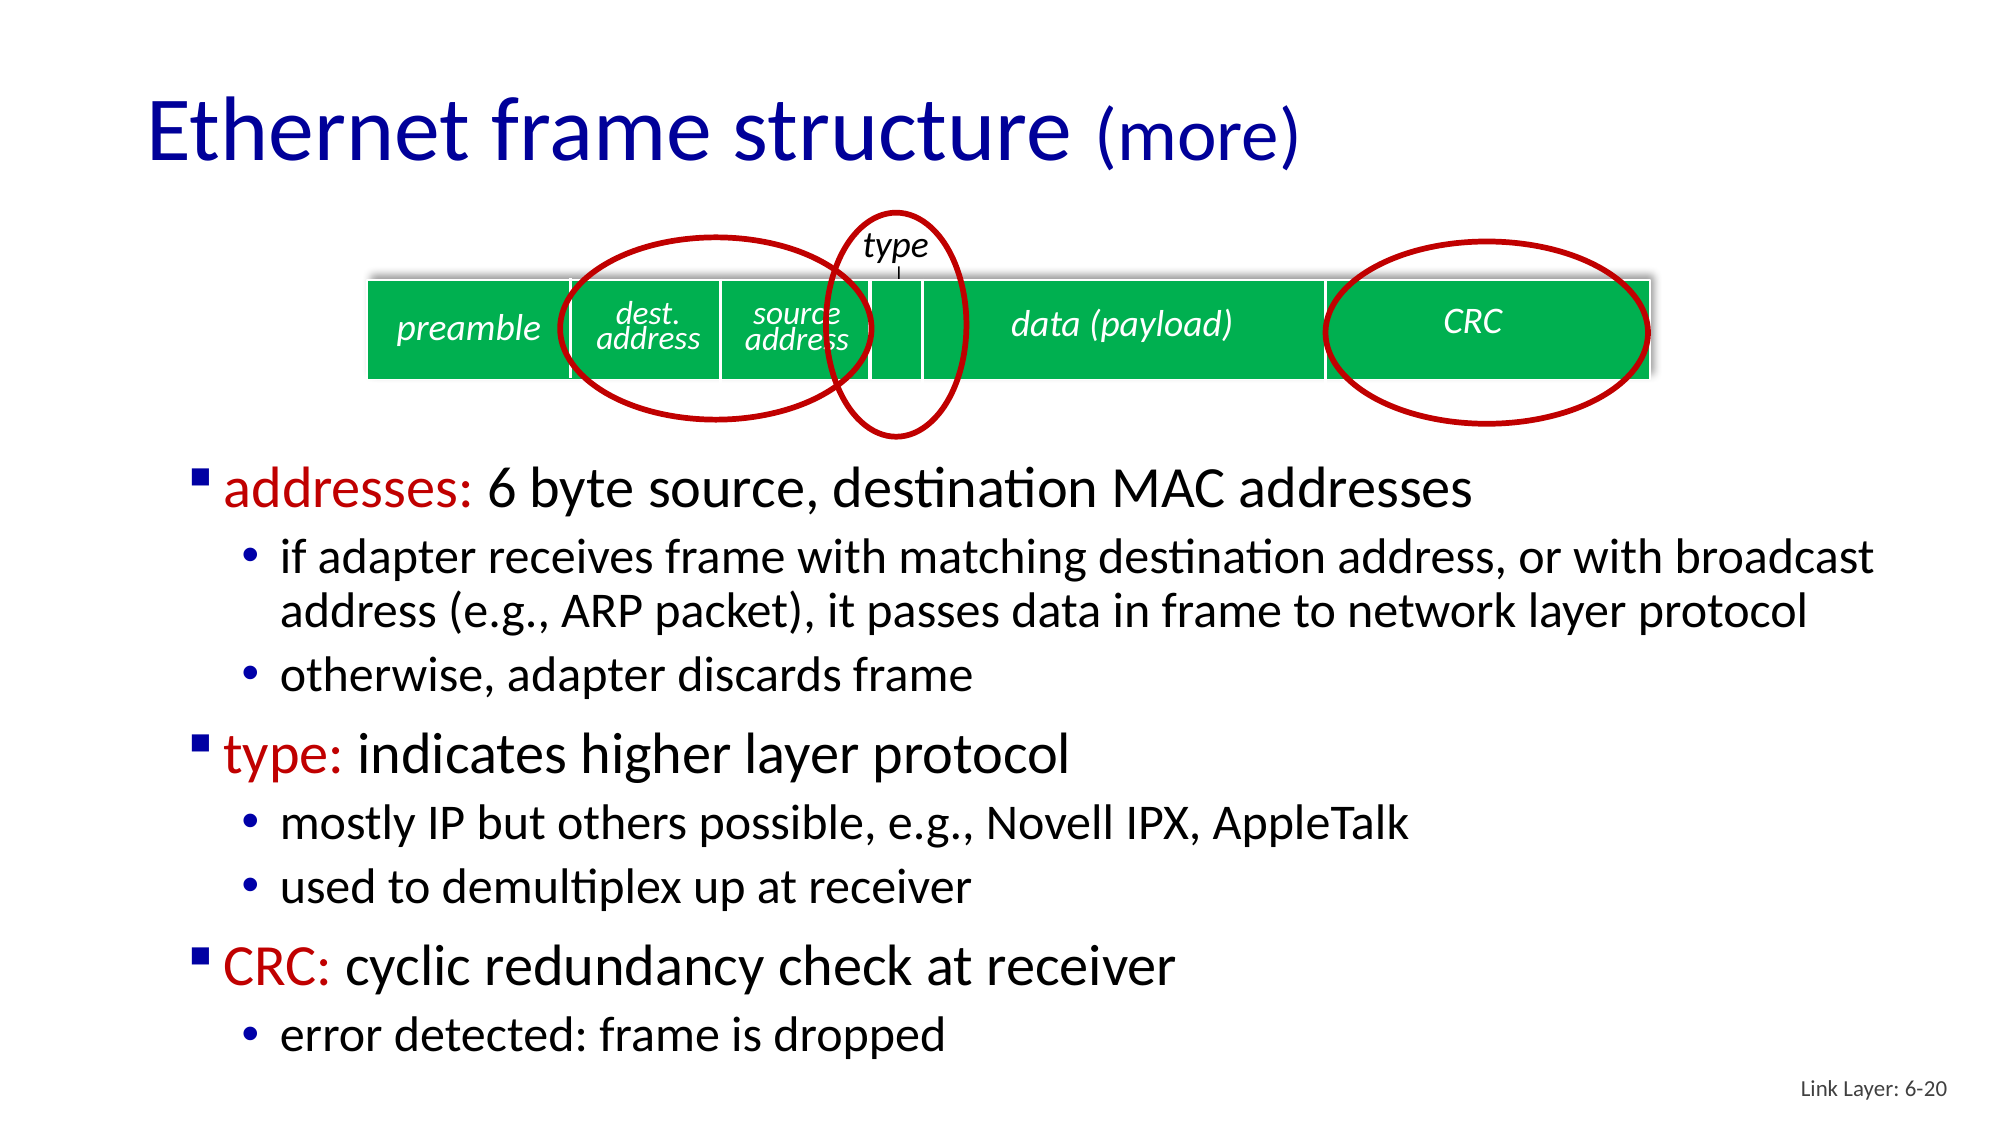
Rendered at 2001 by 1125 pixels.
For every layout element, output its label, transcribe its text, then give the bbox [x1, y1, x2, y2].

title Ethernet frame structure (more) [131, 57, 1857, 205]
text_box [839, 394, 953, 438]
text_box [605, 394, 827, 421]
text_box addresses: 6 byte source, destination MAC addresses if adapter receives frame with matching destination address, or with broadcast address (e.g., ARP packet), it passes data in frame to network layer protocol otherwise, adapter discards frame type: indicates higher layer protocol mostly IP but others possible, e.g., Novell IPX, AppleTalk used to demultiplex up at receiver CRC: cyclic redundancy check at receiver error detected: frame is dropped [150, 449, 2000, 1125]
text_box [359, 212, 1650, 394]
text_box [1365, 394, 1608, 425]
